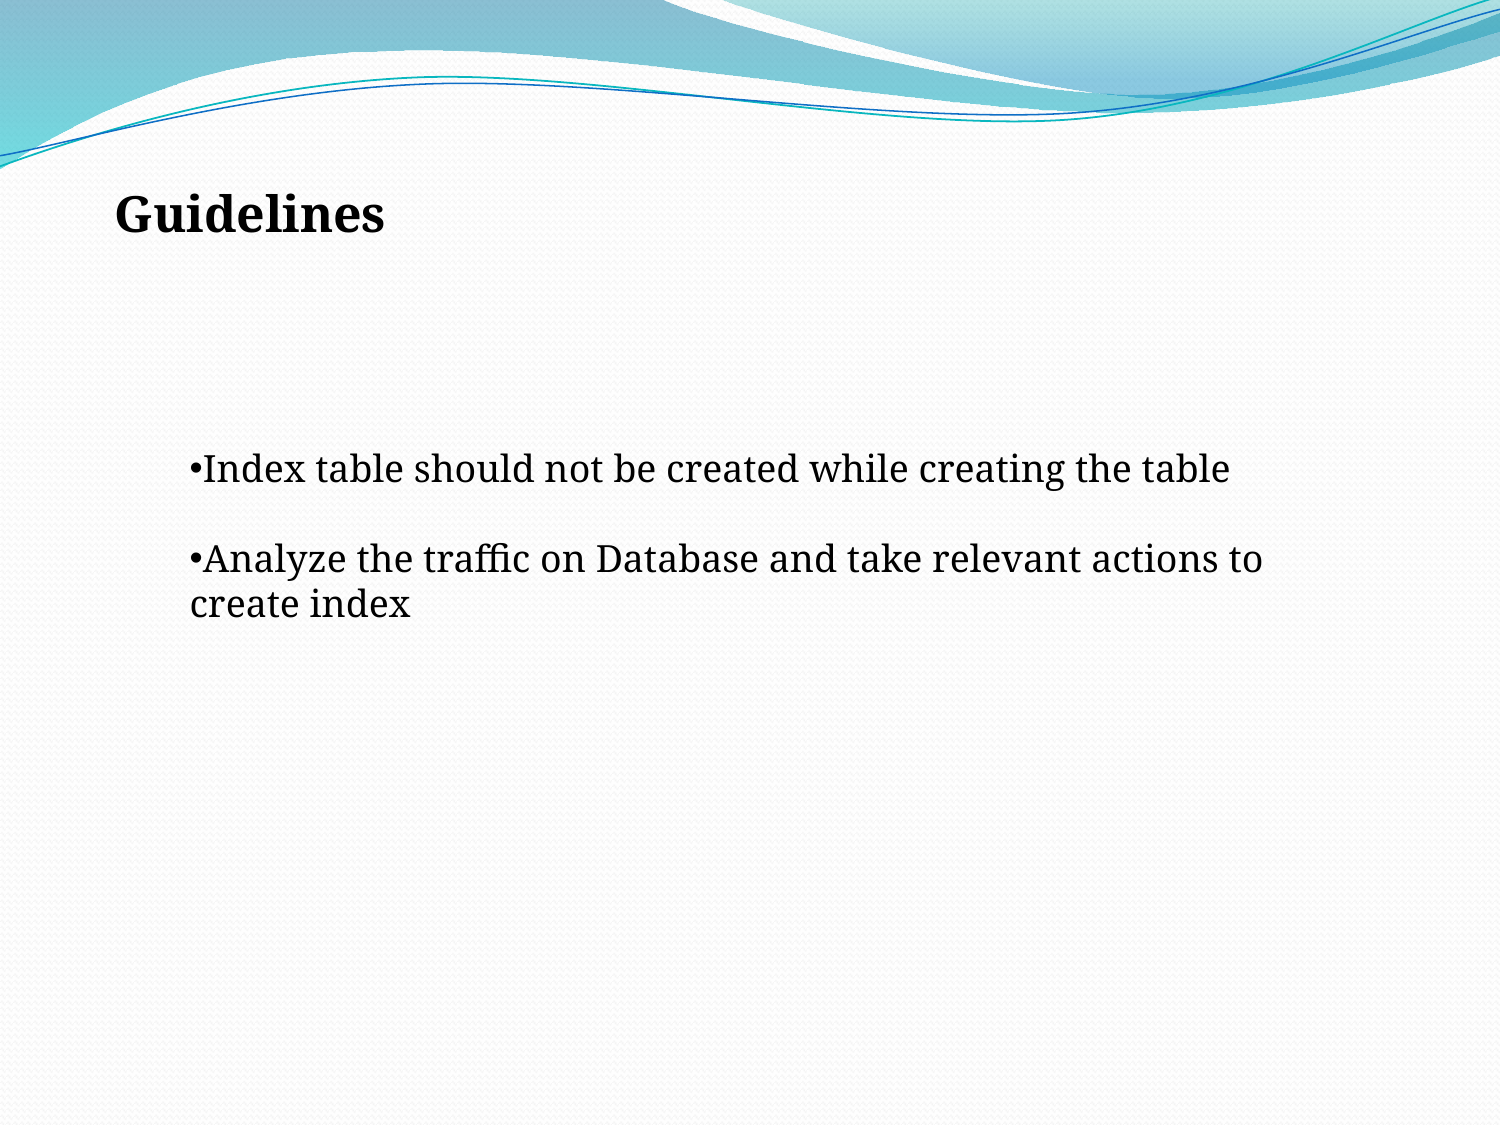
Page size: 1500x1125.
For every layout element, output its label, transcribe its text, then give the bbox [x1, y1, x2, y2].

text_box Guidelines [99, 174, 1263, 250]
text_box Index table should not be created while creating the table Analyze the traffic on Database and take relevant actions to create index [174, 437, 1388, 633]
